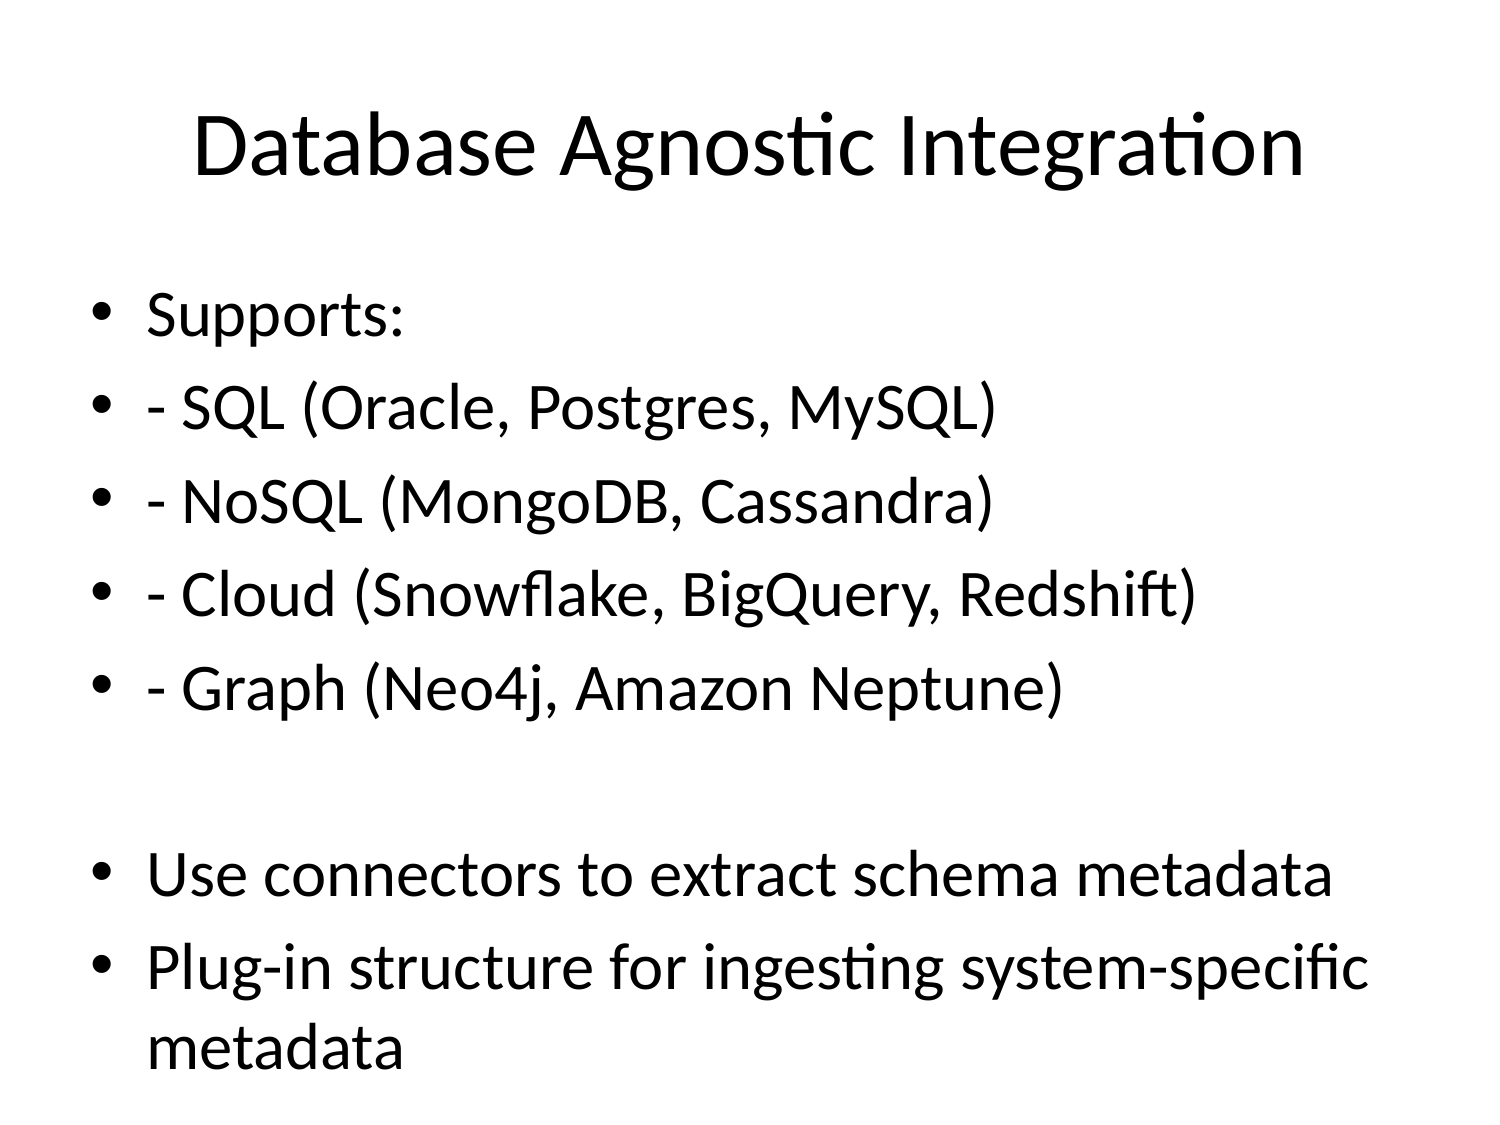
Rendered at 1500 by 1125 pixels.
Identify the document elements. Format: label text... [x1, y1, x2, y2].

list Supports: - SQL (Oracle, Postgres, MySQL) - NoSQL (MongoDB, Cassandra) - Cloud (Snowflake, BigQuery, Redshift) - Graph (Neo4j, Amazon Neptune) Use connectors to extract schema metadata Plug-in structure for ingesting system-specific metadata [75, 262, 1425, 1005]
title Database Agnostic Integration [75, 45, 1425, 233]
